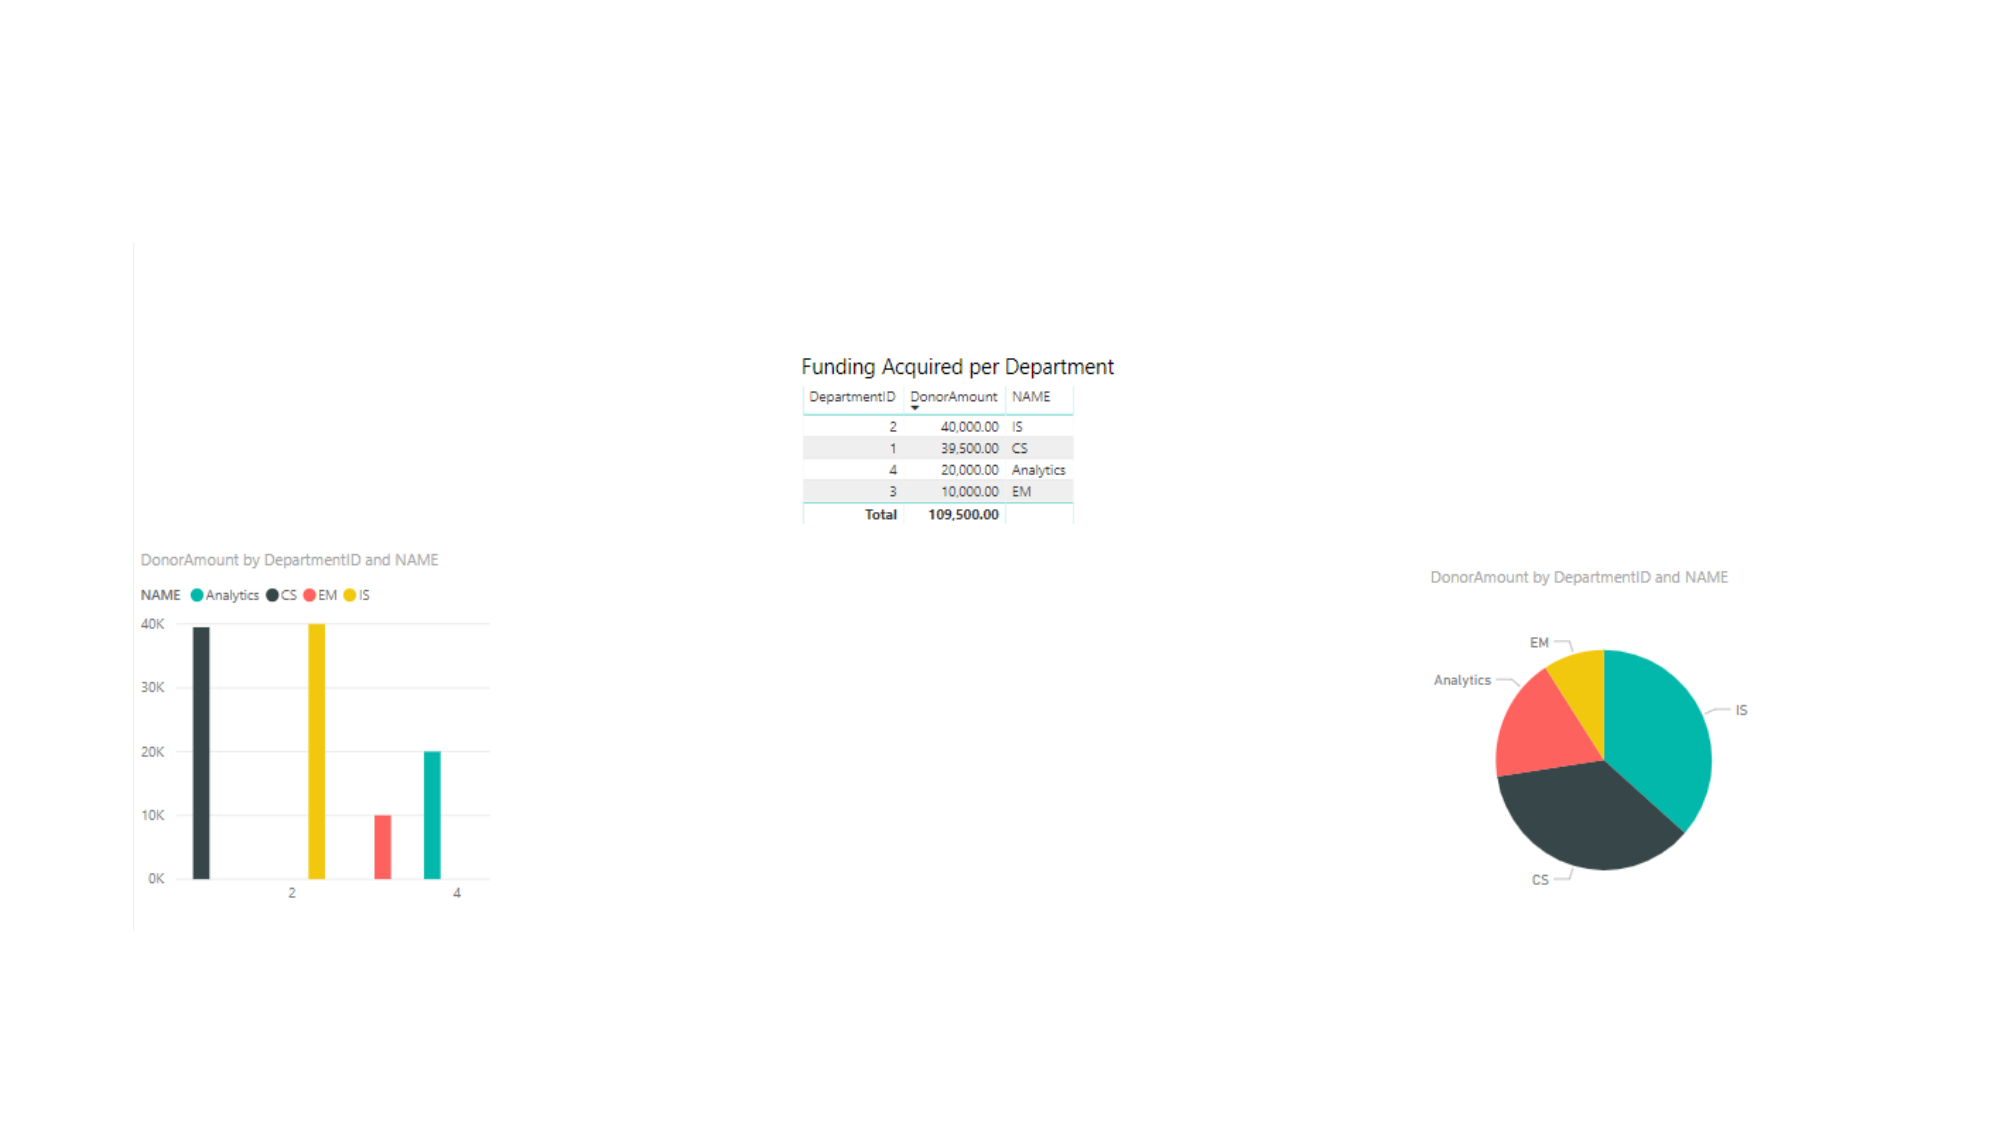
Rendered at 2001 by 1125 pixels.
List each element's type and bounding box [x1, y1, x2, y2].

picture [133, 242, 1784, 931]
